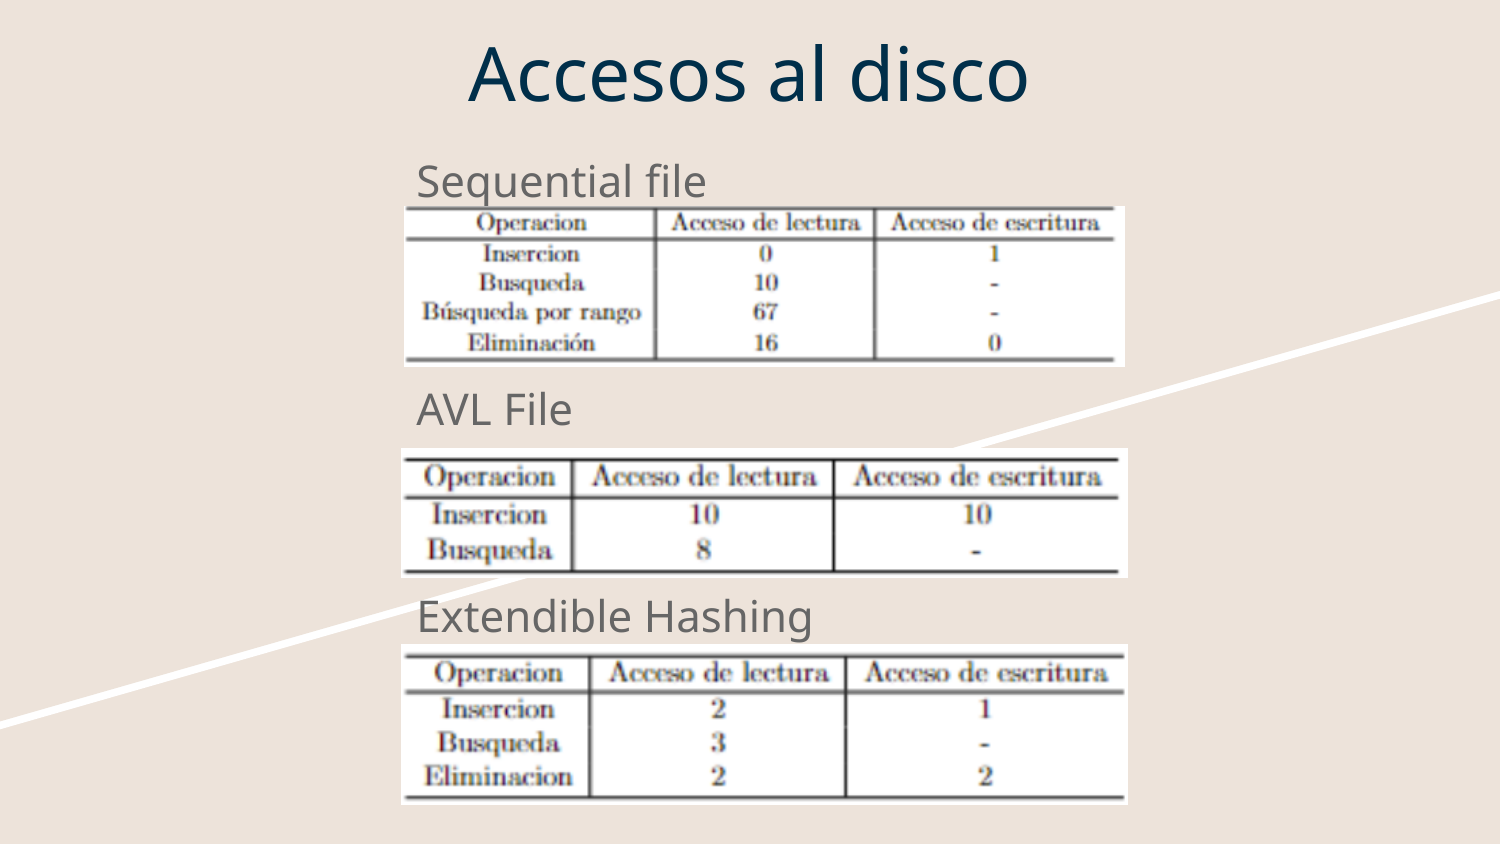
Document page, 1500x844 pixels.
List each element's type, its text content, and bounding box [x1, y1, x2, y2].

picture [401, 448, 1128, 578]
text_box AVL File [401, 373, 891, 447]
picture [401, 644, 1128, 805]
text_box Extendible Hashing [401, 585, 891, 643]
picture [403, 206, 1125, 367]
title Accesos al disco [51, 11, 1449, 151]
text_box Sequential file [401, 138, 891, 206]
